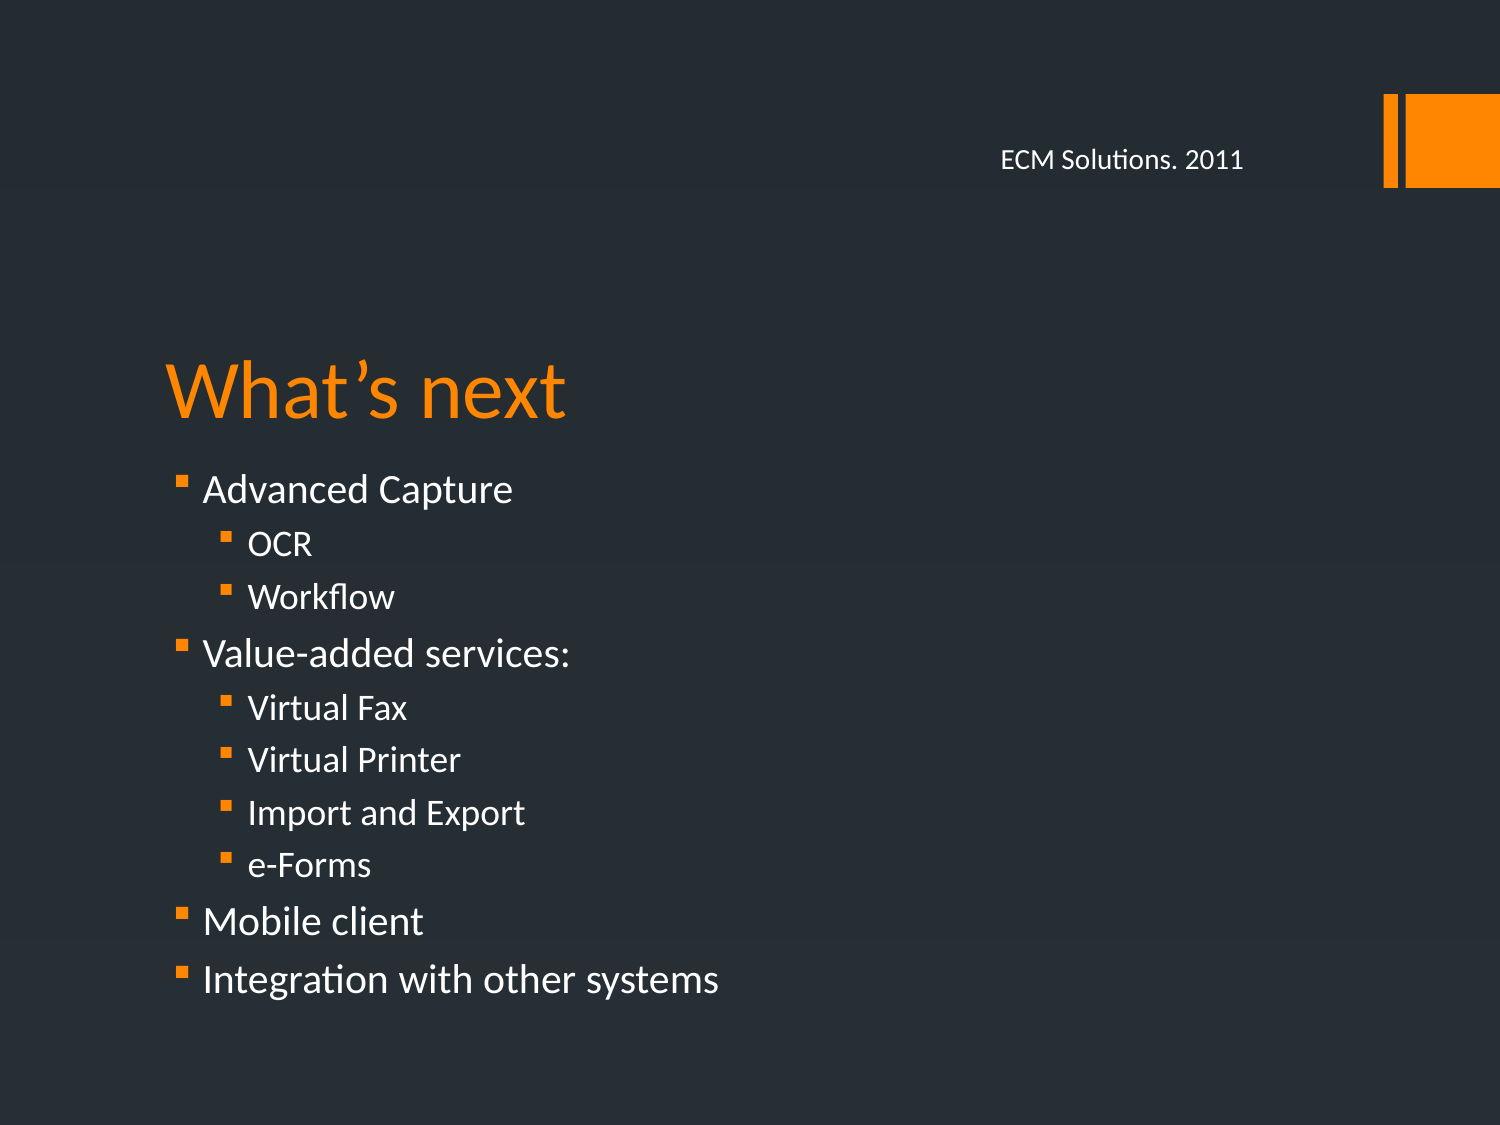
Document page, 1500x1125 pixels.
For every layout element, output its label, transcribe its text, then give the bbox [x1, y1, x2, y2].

title What’s next [150, 253, 1350, 443]
list Advanced Capture OCR Workflow Value-added services: Virtual Fax Virtual Printer Import and Export e-Forms Mobile client Integration with other systems [150, 454, 1350, 1035]
footer ECM Solutions. 2011 [985, 140, 1355, 190]
